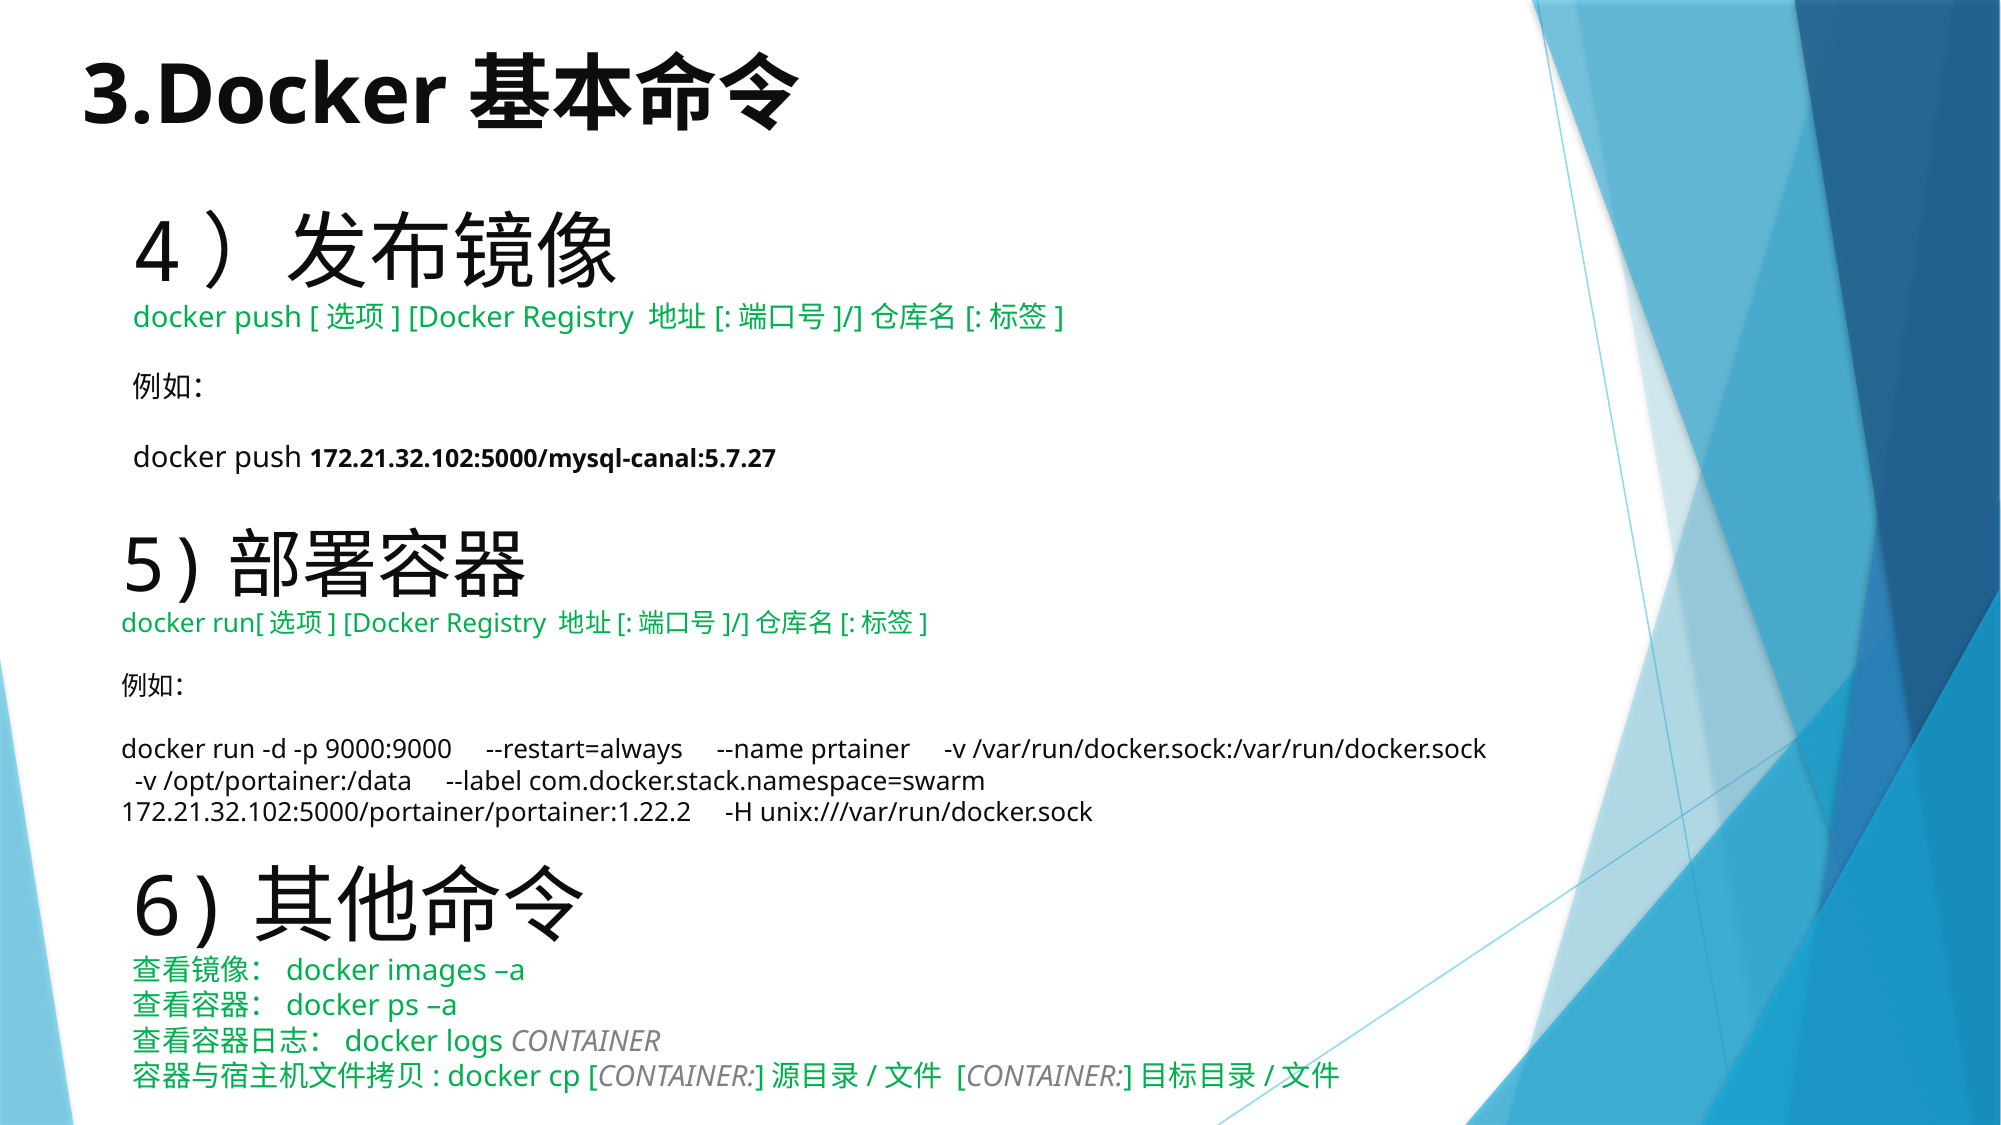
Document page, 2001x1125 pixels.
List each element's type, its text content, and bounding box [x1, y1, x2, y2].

text_box 6)其他命令 查看镜像：docker images –a 查看容器：docker ps –a 查看容器日志：docker logs CONTAINER 容器与宿主机文件拷贝: docker cp [CONTAINER:]源目录/文件 [CONTAINER:]目标目录/文件 [117, 766, 1528, 1100]
title 3.Docker基本命令 [67, 0, 1479, 149]
text_box 4）发布镜像 docker push [选项] [Docker Registry 地址[:端口号]/]仓库名[:标签] 例如： docker push 172.21.32.102:5000/mysql-canal:5.7.27 [117, 148, 1528, 482]
text_box 5)部署容器 docker run[选项] [Docker Registry 地址[:端口号]/]仓库名[:标签] 例如： docker run -d -p 9000:9000 --restart=always --name prtainer -v /var/run/docker.sock:/var/run/docker.sock -v /opt/portainer:/data --label com.docker.stack.namespace=swarm 172.21.32.102:5000/portainer/portainer:1.22.2 -H unix:///var/run/docker.sock [106, 501, 1517, 835]
